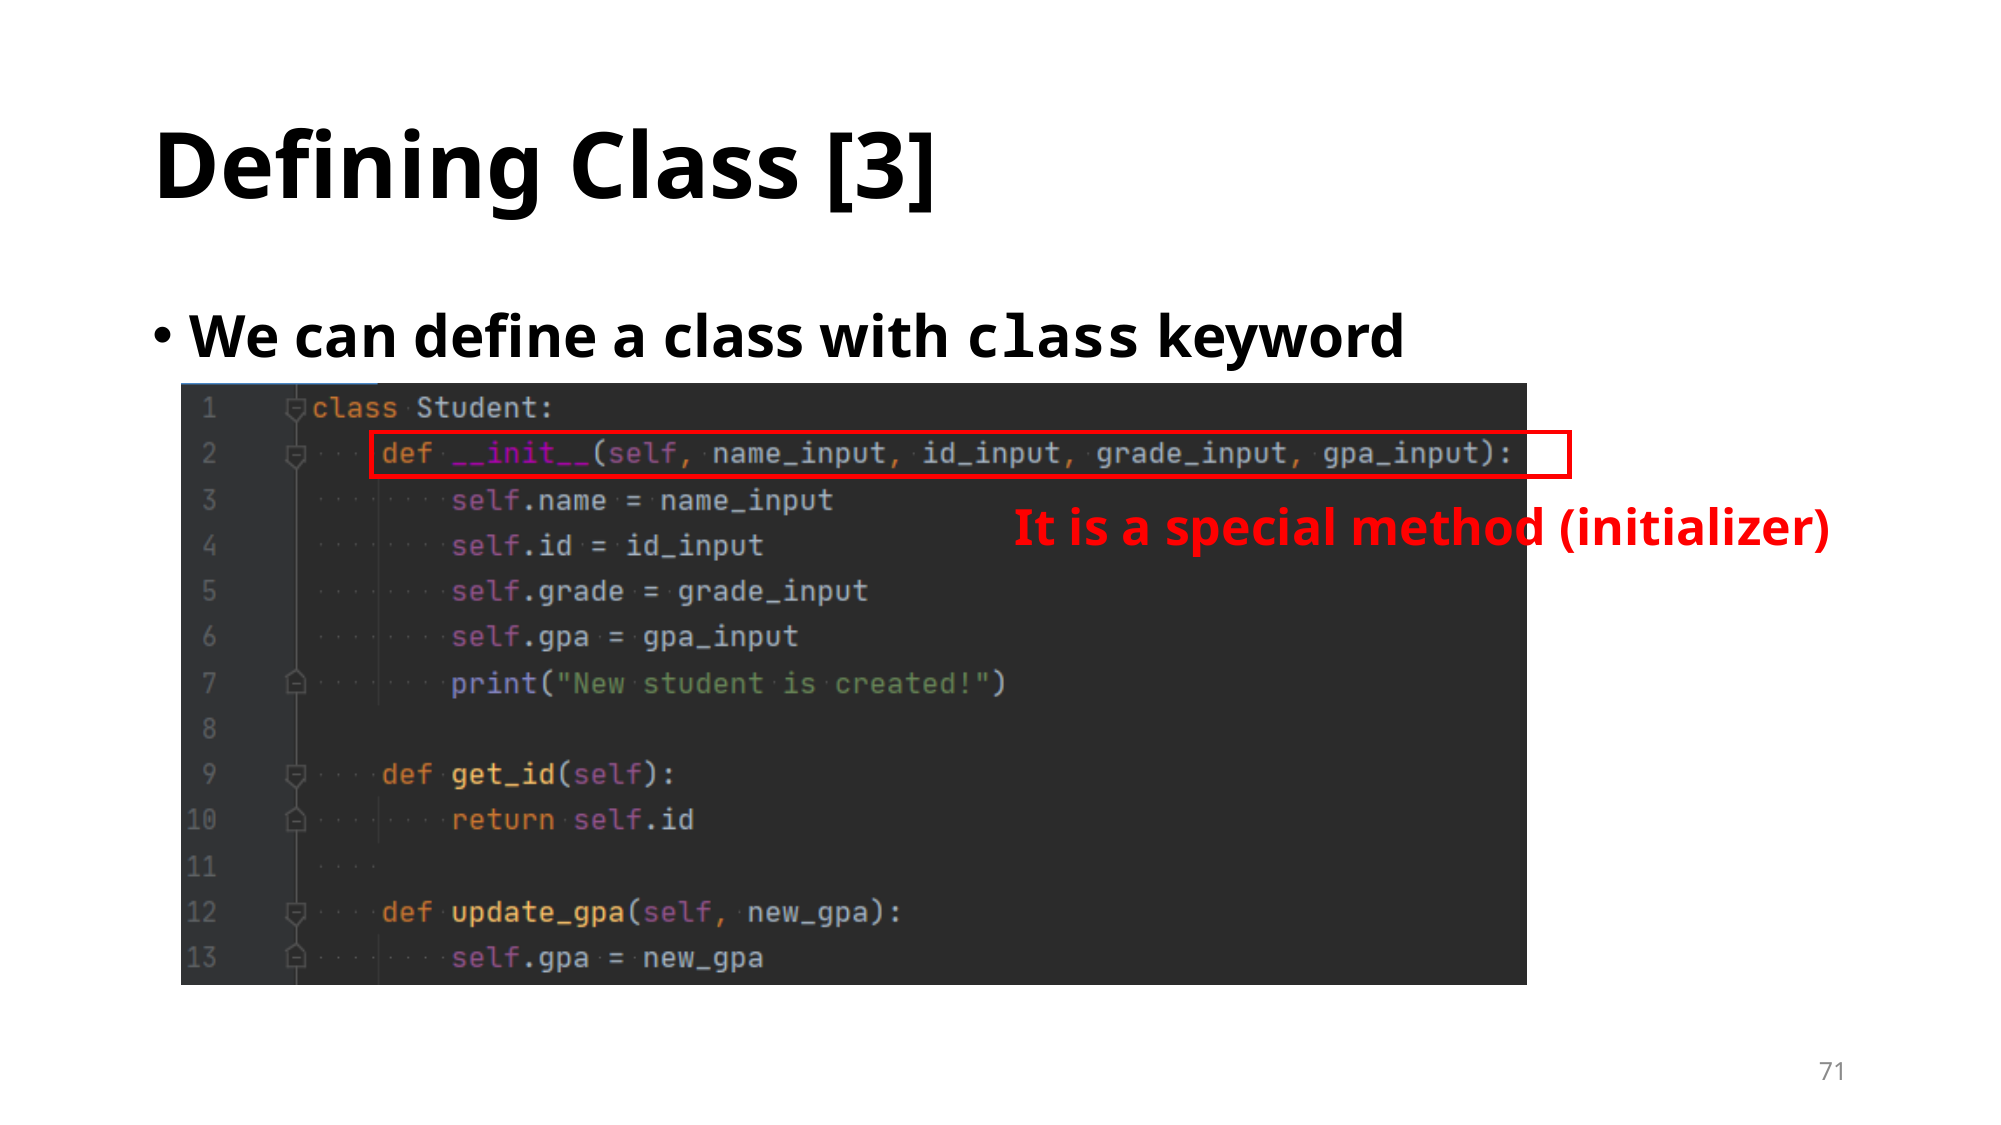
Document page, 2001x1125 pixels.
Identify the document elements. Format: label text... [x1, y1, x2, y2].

text_box It is a special method (initializer) [1527, 487, 1902, 563]
list We can define a class with class keyword [137, 299, 2000, 1014]
text_box [1527, 431, 1571, 478]
picture [181, 383, 1527, 985]
slide_number 71 [1412, 1042, 1863, 1103]
title Defining Class [3] [137, 59, 1863, 278]
